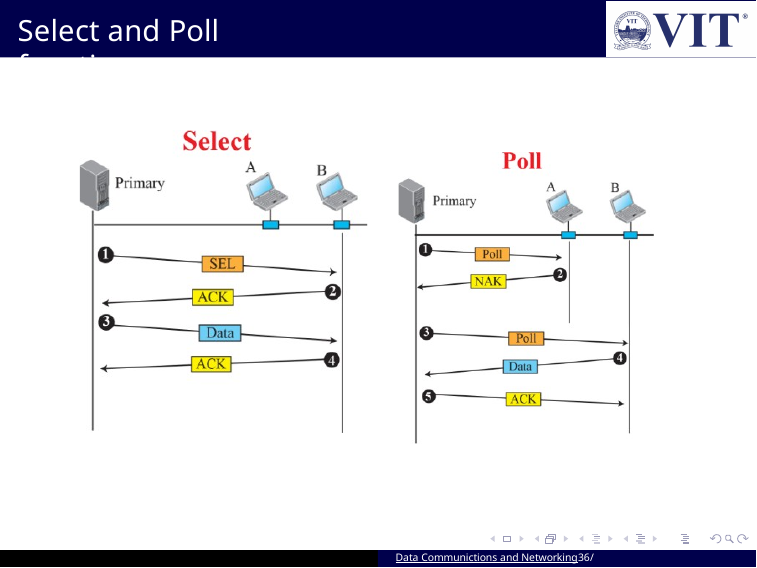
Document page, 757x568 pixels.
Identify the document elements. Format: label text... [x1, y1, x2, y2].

text_box Select and Poll functions [15, 9, 323, 83]
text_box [0, 549, 757, 568]
text_box [398, 152, 654, 444]
text_box [606, 1, 756, 57]
text_box [0, 0, 756, 58]
text_box [79, 130, 368, 433]
